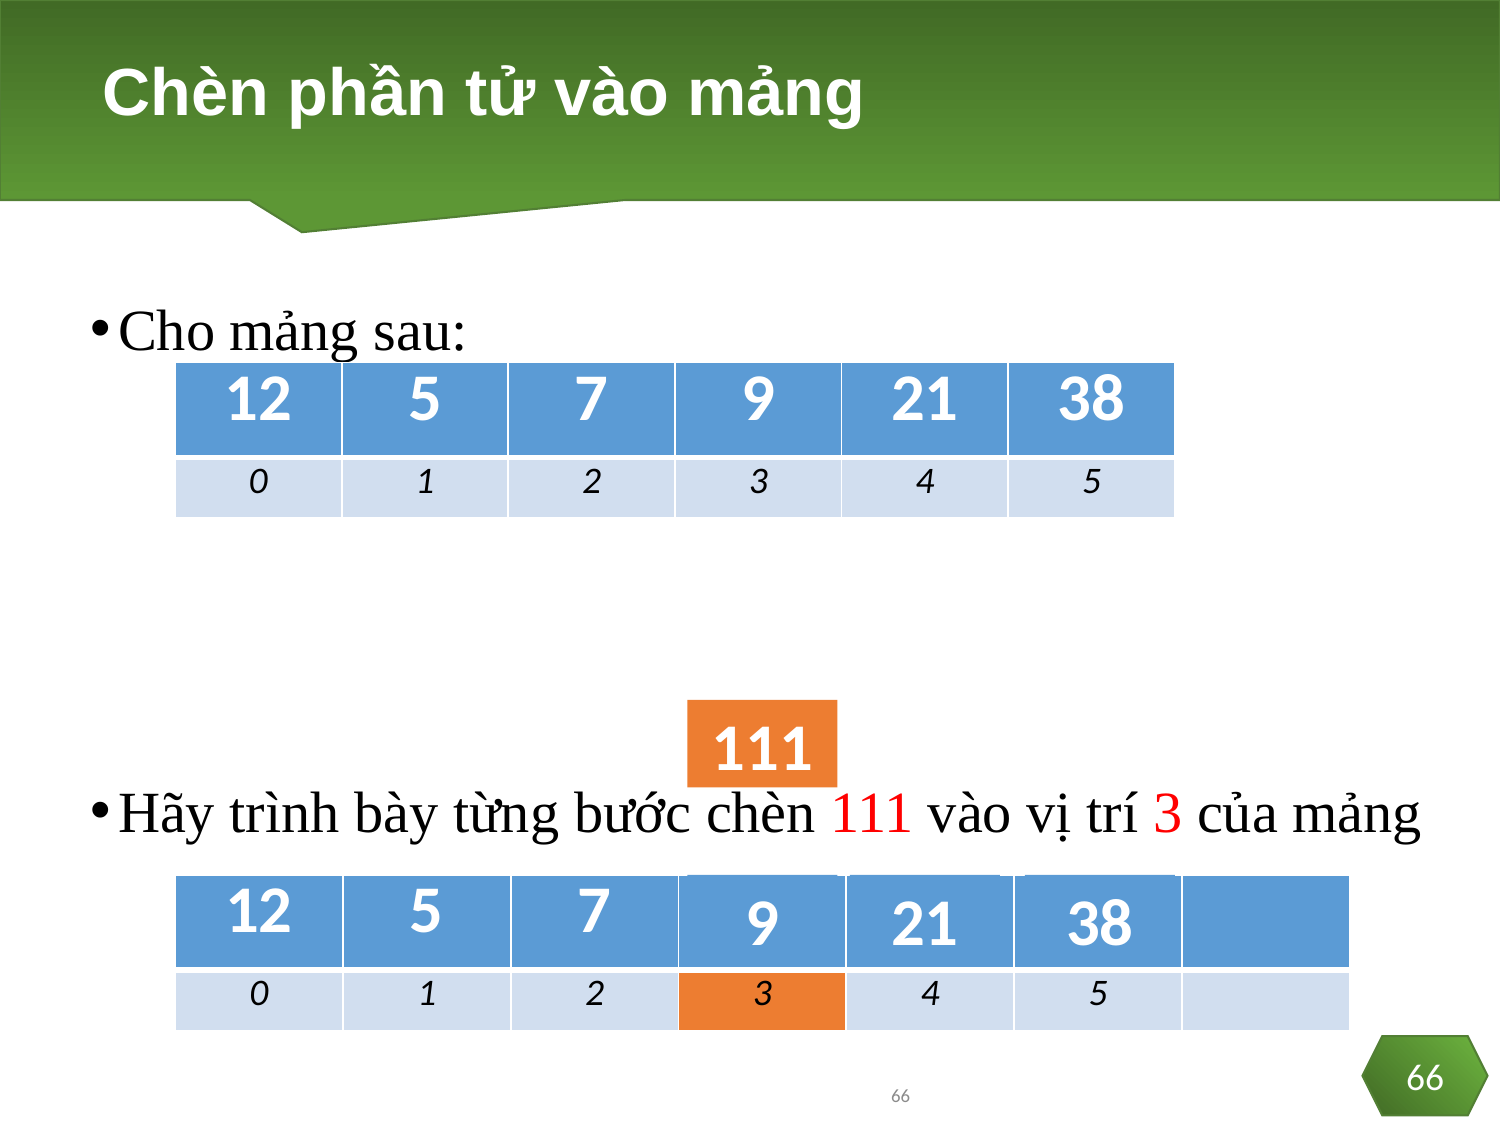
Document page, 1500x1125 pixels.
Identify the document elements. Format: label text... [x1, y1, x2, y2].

slide_number 66 [624, 1065, 925, 1125]
table_cell 1 [343, 460, 507, 517]
table_cell 5 [1009, 460, 1174, 517]
table_cell 1 [344, 973, 510, 1030]
table_cell 2 [509, 460, 674, 517]
table_header 12 [176, 876, 342, 967]
table_header [1015, 876, 1181, 967]
table_cell 3 [679, 973, 845, 1030]
text_box 111 [686, 699, 838, 788]
table_header [847, 876, 1013, 967]
table_header 38 [1009, 363, 1174, 455]
table_cell 3 [676, 460, 841, 517]
table_header 5 [344, 876, 510, 967]
table_cell 4 [842, 460, 1007, 517]
table_cell 2 [512, 973, 678, 1030]
table_header [1183, 876, 1349, 967]
table_header 7 [509, 363, 674, 455]
table_header 5 [343, 363, 507, 455]
table_cell 0 [176, 973, 342, 1030]
table_header 21 [842, 363, 1007, 455]
table_cell [1183, 973, 1349, 1030]
title Chèn phần tử vào mảng [87, 12, 1413, 175]
table_cell 0 [176, 460, 341, 517]
table_header [679, 876, 845, 967]
table_cell 5 [1015, 973, 1181, 1030]
table_header 12 [176, 363, 341, 455]
text_box 21 [849, 874, 1001, 963]
text_box 38 [1024, 874, 1176, 963]
table_cell 4 [847, 973, 1013, 1030]
list Cho mảng sau: Hãy trình bày từng bước chèn 111 vào vị trí 3 của mảng [75, 249, 1500, 1113]
table_header 7 [512, 876, 678, 967]
table_header 9 [676, 363, 841, 455]
text_box 9 [686, 874, 838, 963]
